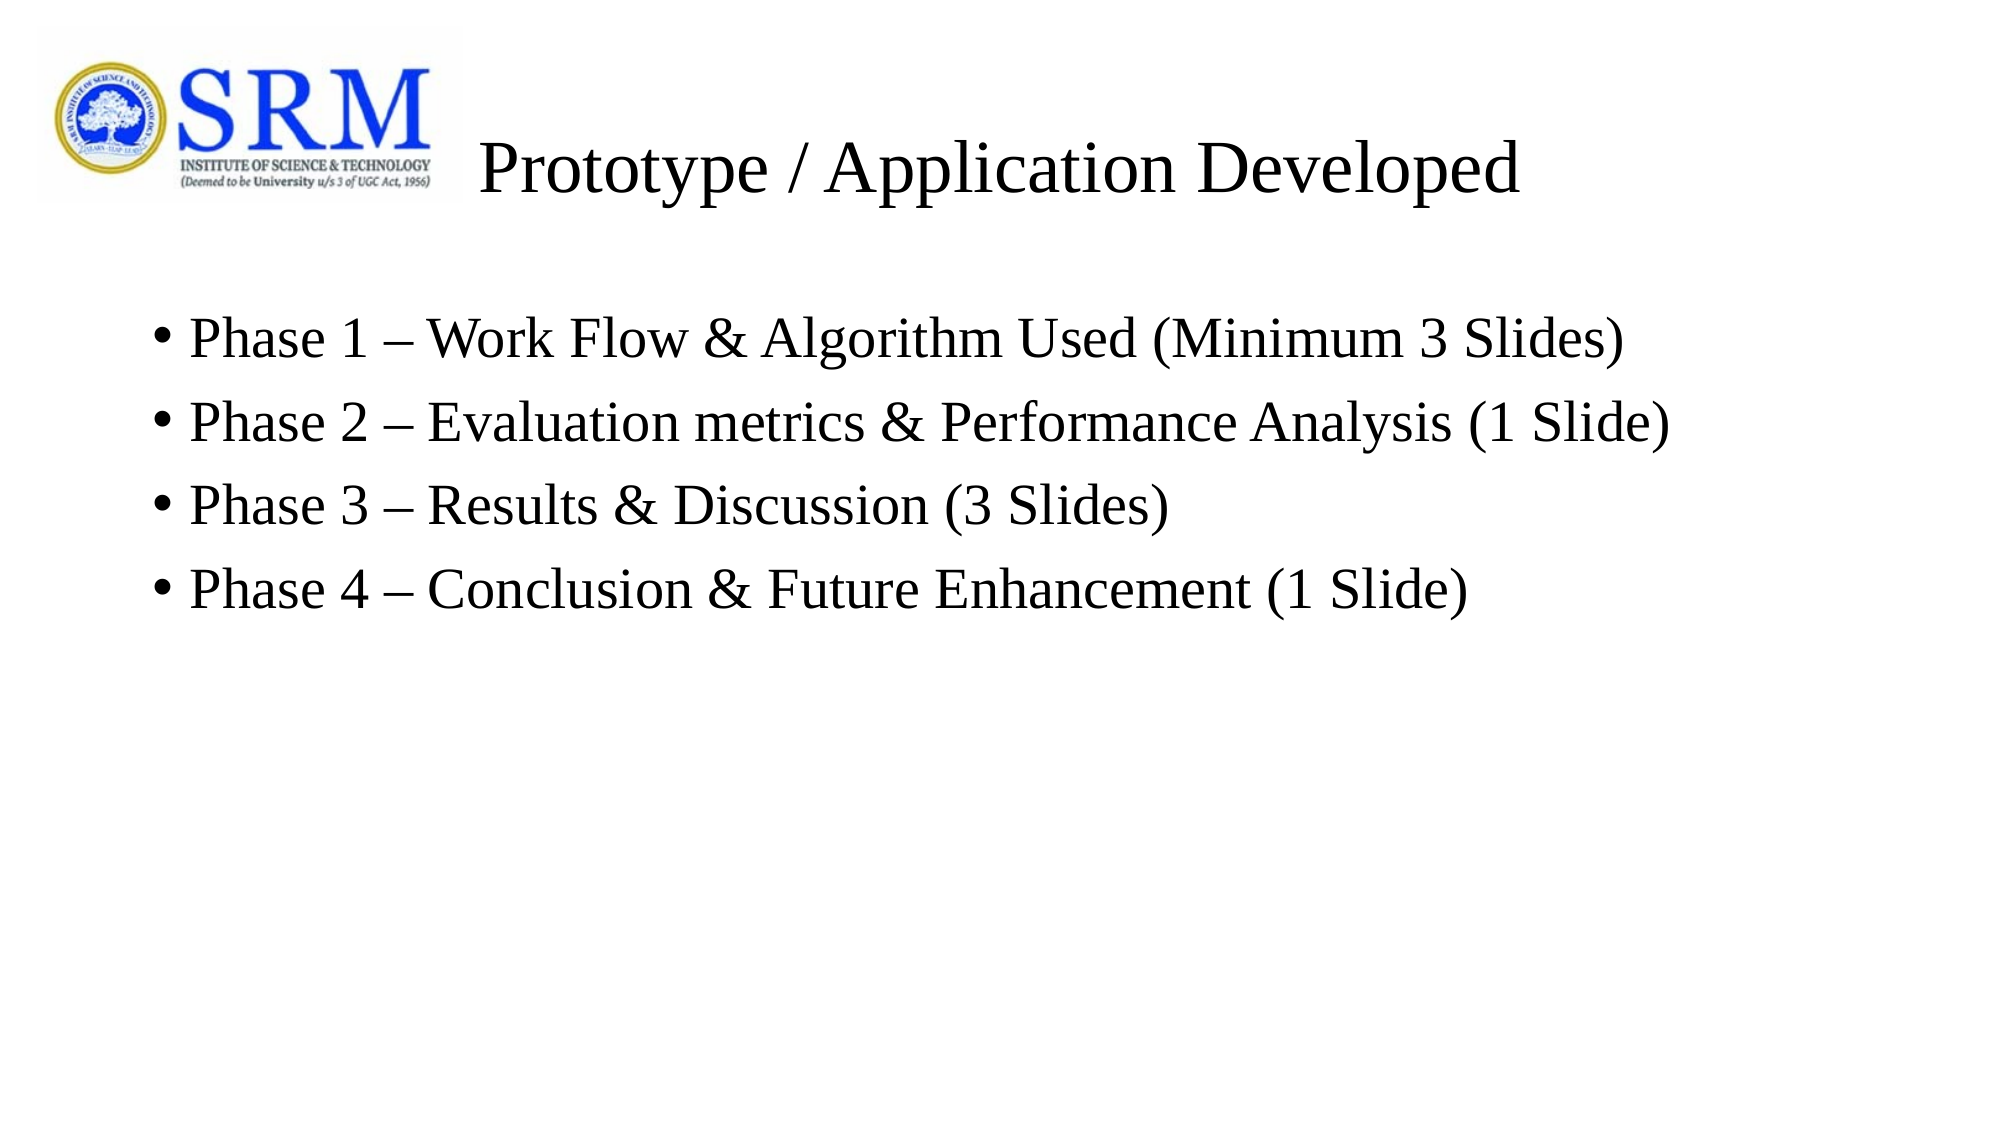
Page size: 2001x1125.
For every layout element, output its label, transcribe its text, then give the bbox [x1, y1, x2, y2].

list Phase 1 – Work Flow & Algorithm Used (Minimum 3 Slides) Phase 2 – Evaluation metrics & Performance Analysis (1 Slide) Phase 3 – Results & Discussion (3 Slides) Phase 4 – Conclusion & Future Enhancement (1 Slide) [137, 299, 1863, 1014]
picture [37, 26, 463, 203]
title Prototype / Application Developed [137, 59, 1863, 278]
